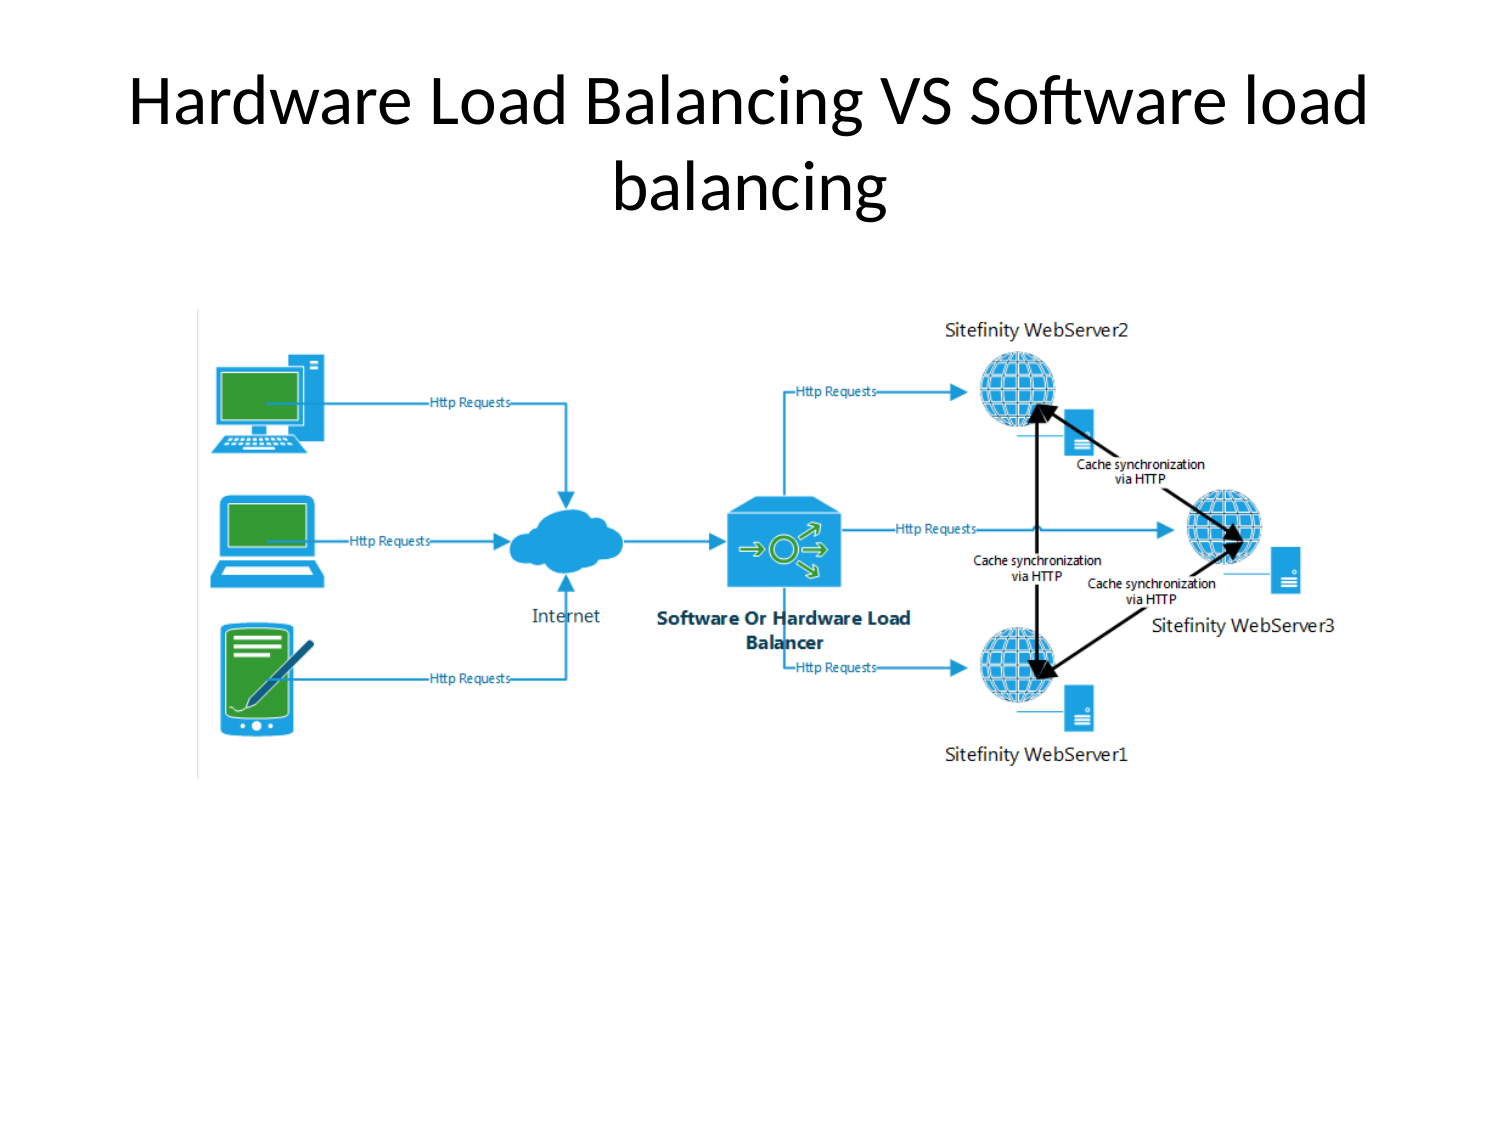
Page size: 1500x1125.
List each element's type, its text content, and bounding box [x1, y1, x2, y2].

picture [162, 309, 1336, 779]
title Hardware Load Balancing VS Software load balancing [75, 45, 1425, 233]
